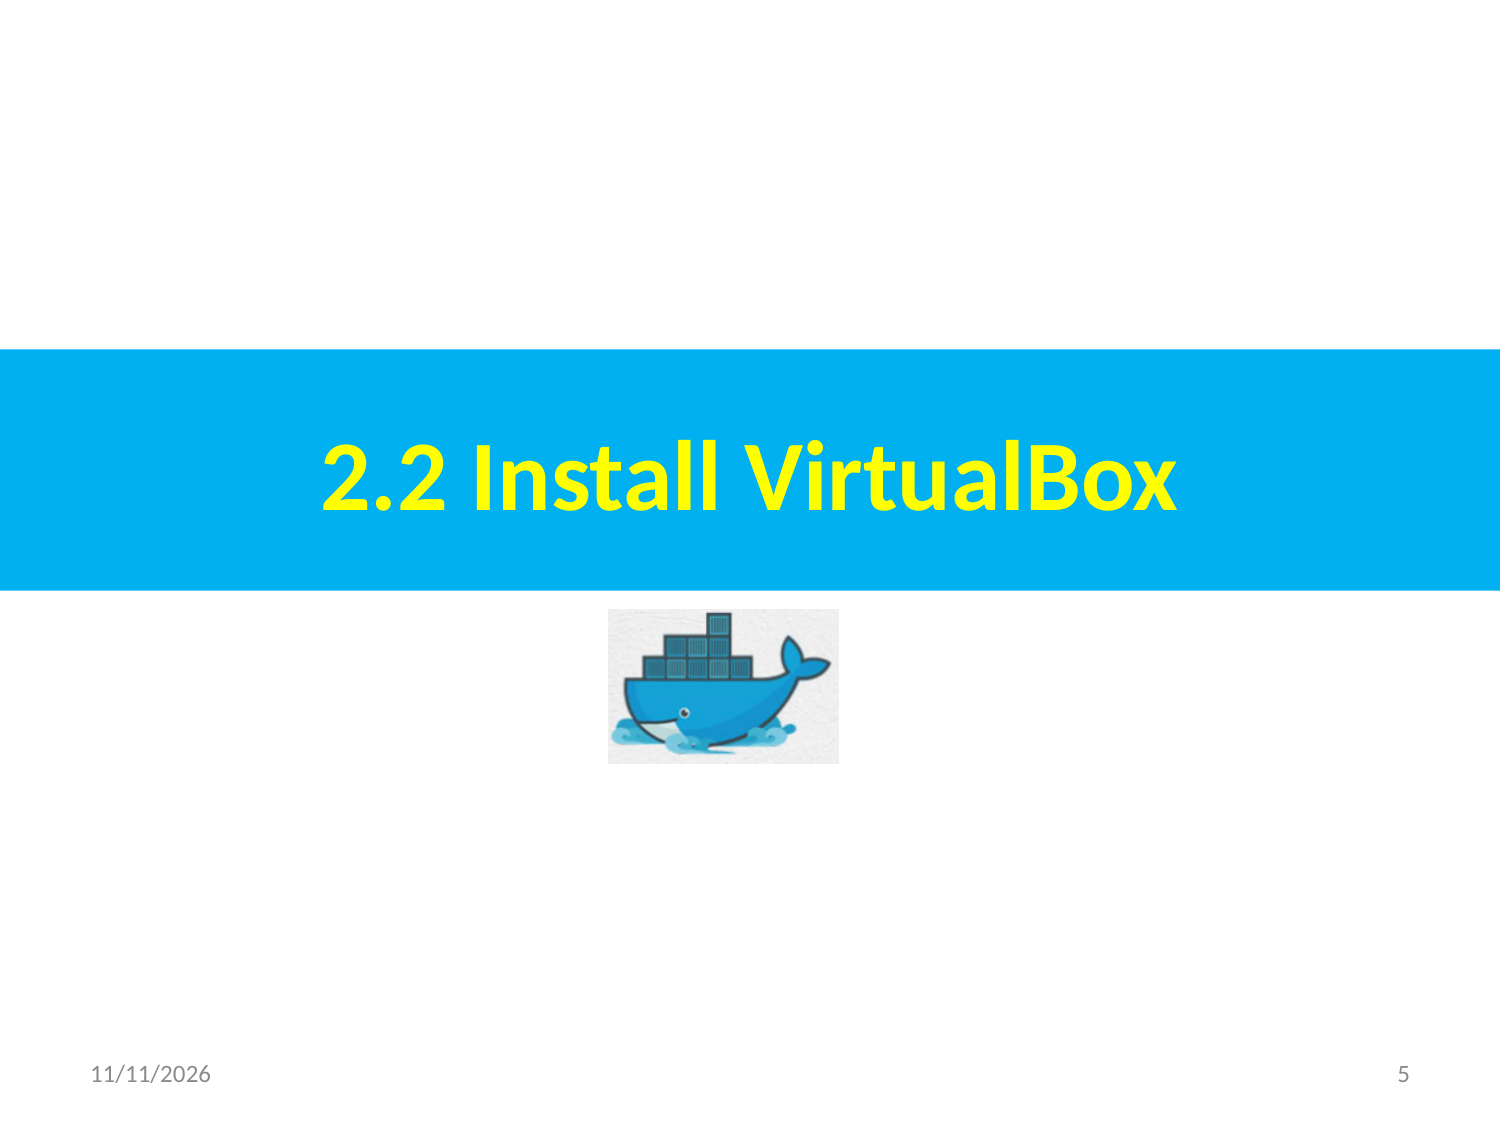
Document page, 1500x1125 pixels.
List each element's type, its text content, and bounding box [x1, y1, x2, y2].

picture [607, 609, 839, 764]
title 2.2 Install VirtualBox [0, 349, 1500, 591]
slide_number 5 [1074, 1042, 1425, 1103]
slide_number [75, 1042, 425, 1103]
